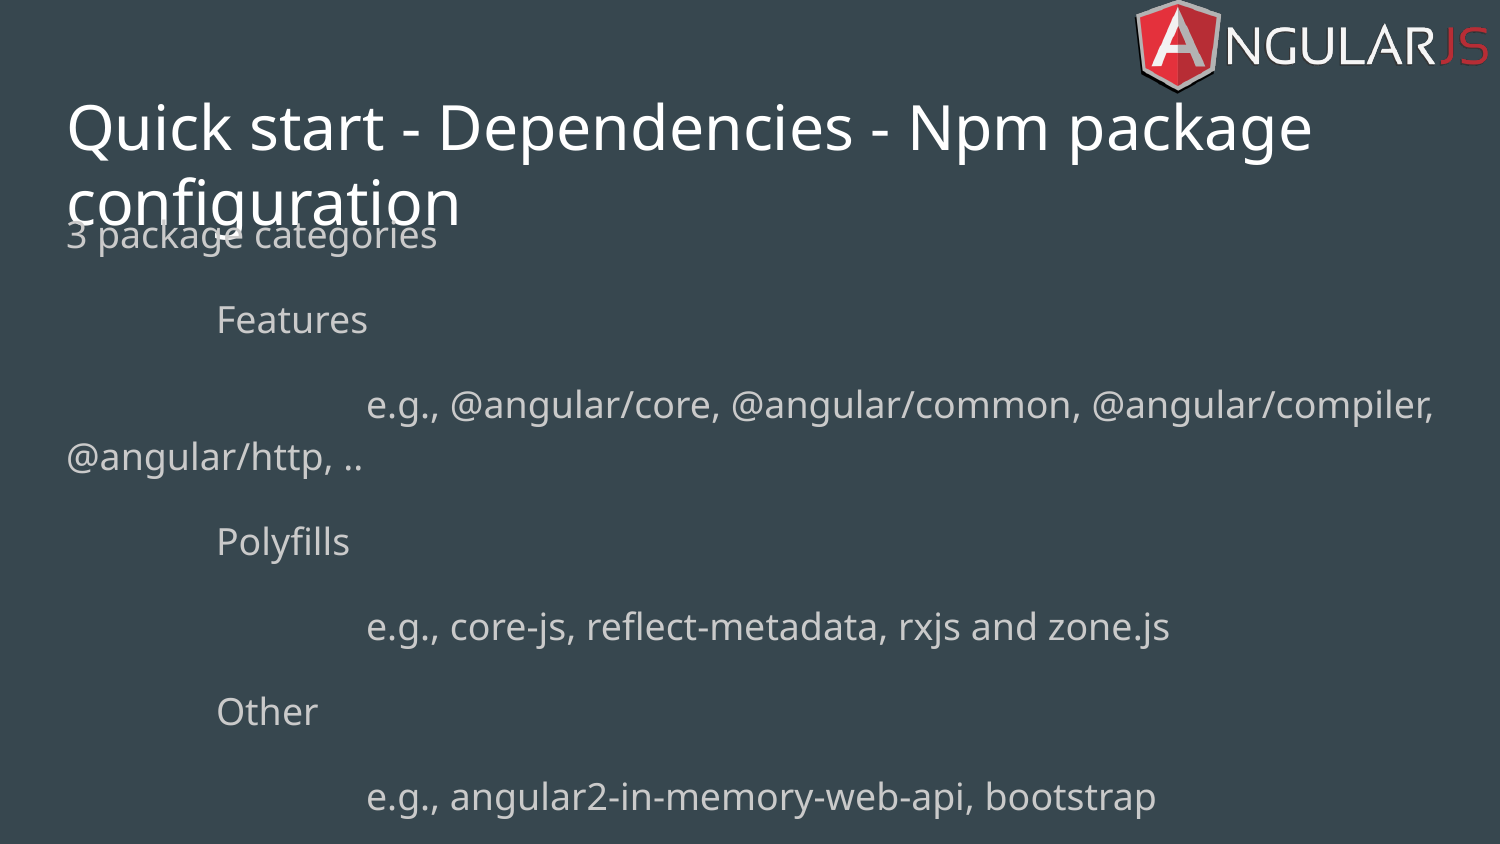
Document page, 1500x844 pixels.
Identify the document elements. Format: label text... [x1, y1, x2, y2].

title Quick start - Dependencies - Npm package configuration [51, 72, 1449, 167]
list 3 package categories Features e.g., @angular/core, @angular/common, @angular/compiler, @angular/http, .. Polyfills e.g., core-js, reflect-metadata, rxjs and zone.js Other e.g., angular2-in-memory-web-api, bootstrap [51, 189, 1466, 750]
picture [1133, 0, 1488, 95]
